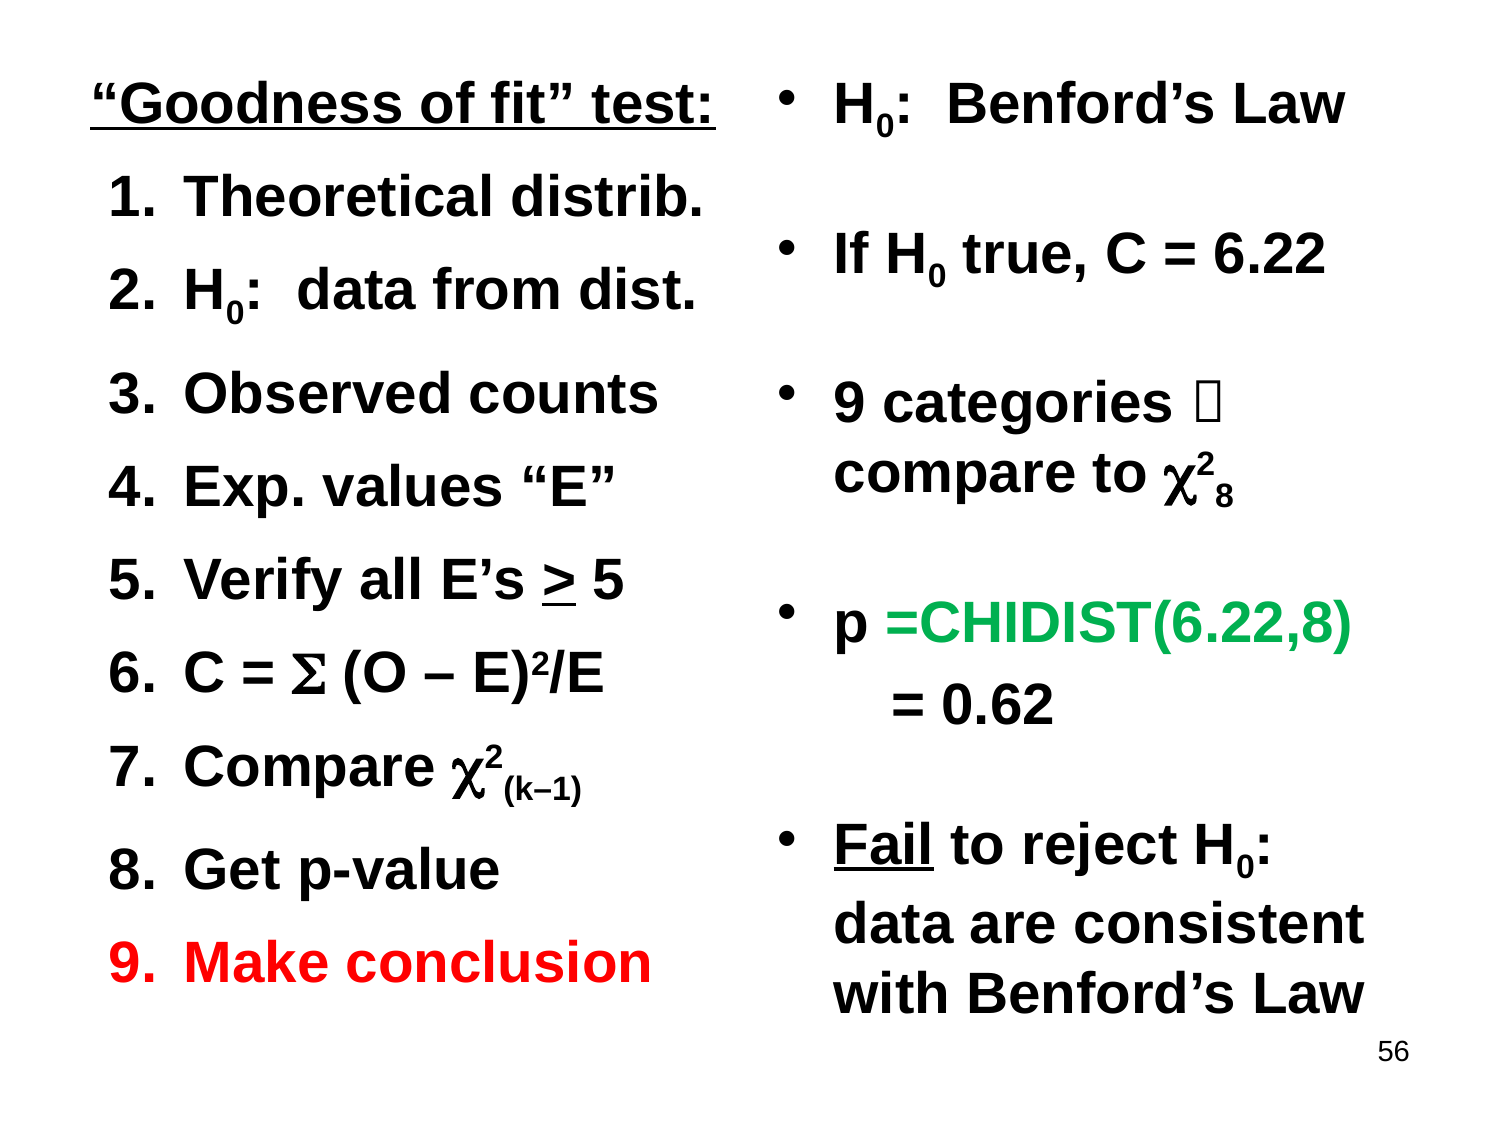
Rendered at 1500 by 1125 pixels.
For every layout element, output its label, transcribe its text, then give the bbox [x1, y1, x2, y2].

list H0: Benford’s Law If H0 true, C = 6.22 9 categories  compare to c28 p =CHIDIST(6.22,8) = 0.62 Fail to reject H0: data are consistent with Benford’s Law [762, 57, 1425, 1013]
slide_number 56 [1074, 1024, 1426, 1103]
list “Goodness of fit” test: Theoretical distrib. H0: data from dist. Observed counts Exp. values “E” Verify all E’s > 5 C = S (O – E)2/E Compare c2(k–1) Get p-value Make conclusion [75, 57, 738, 1013]
